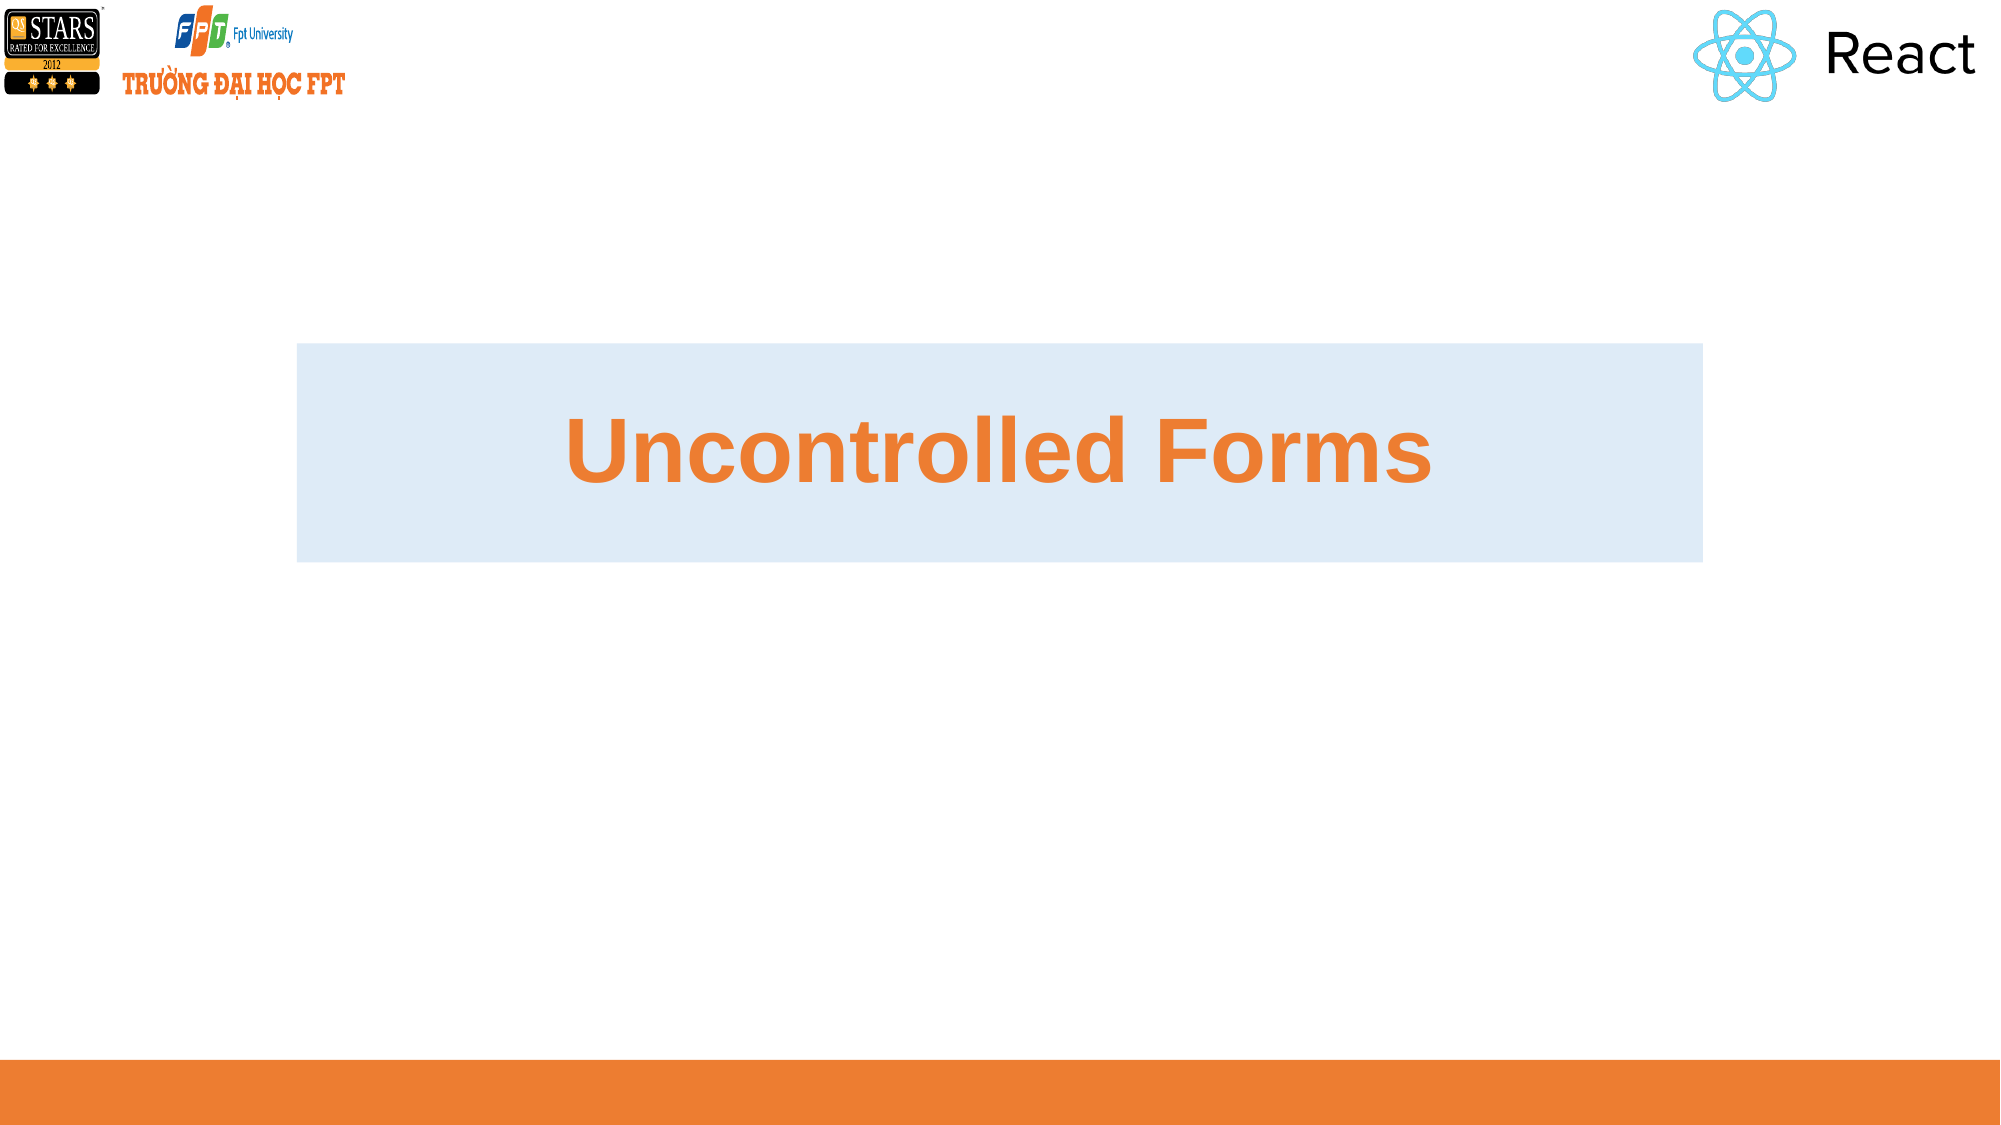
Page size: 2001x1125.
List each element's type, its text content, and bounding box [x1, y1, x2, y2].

text_box Uncontrolled Forms [296, 343, 1703, 563]
picture [1679, 8, 2001, 103]
